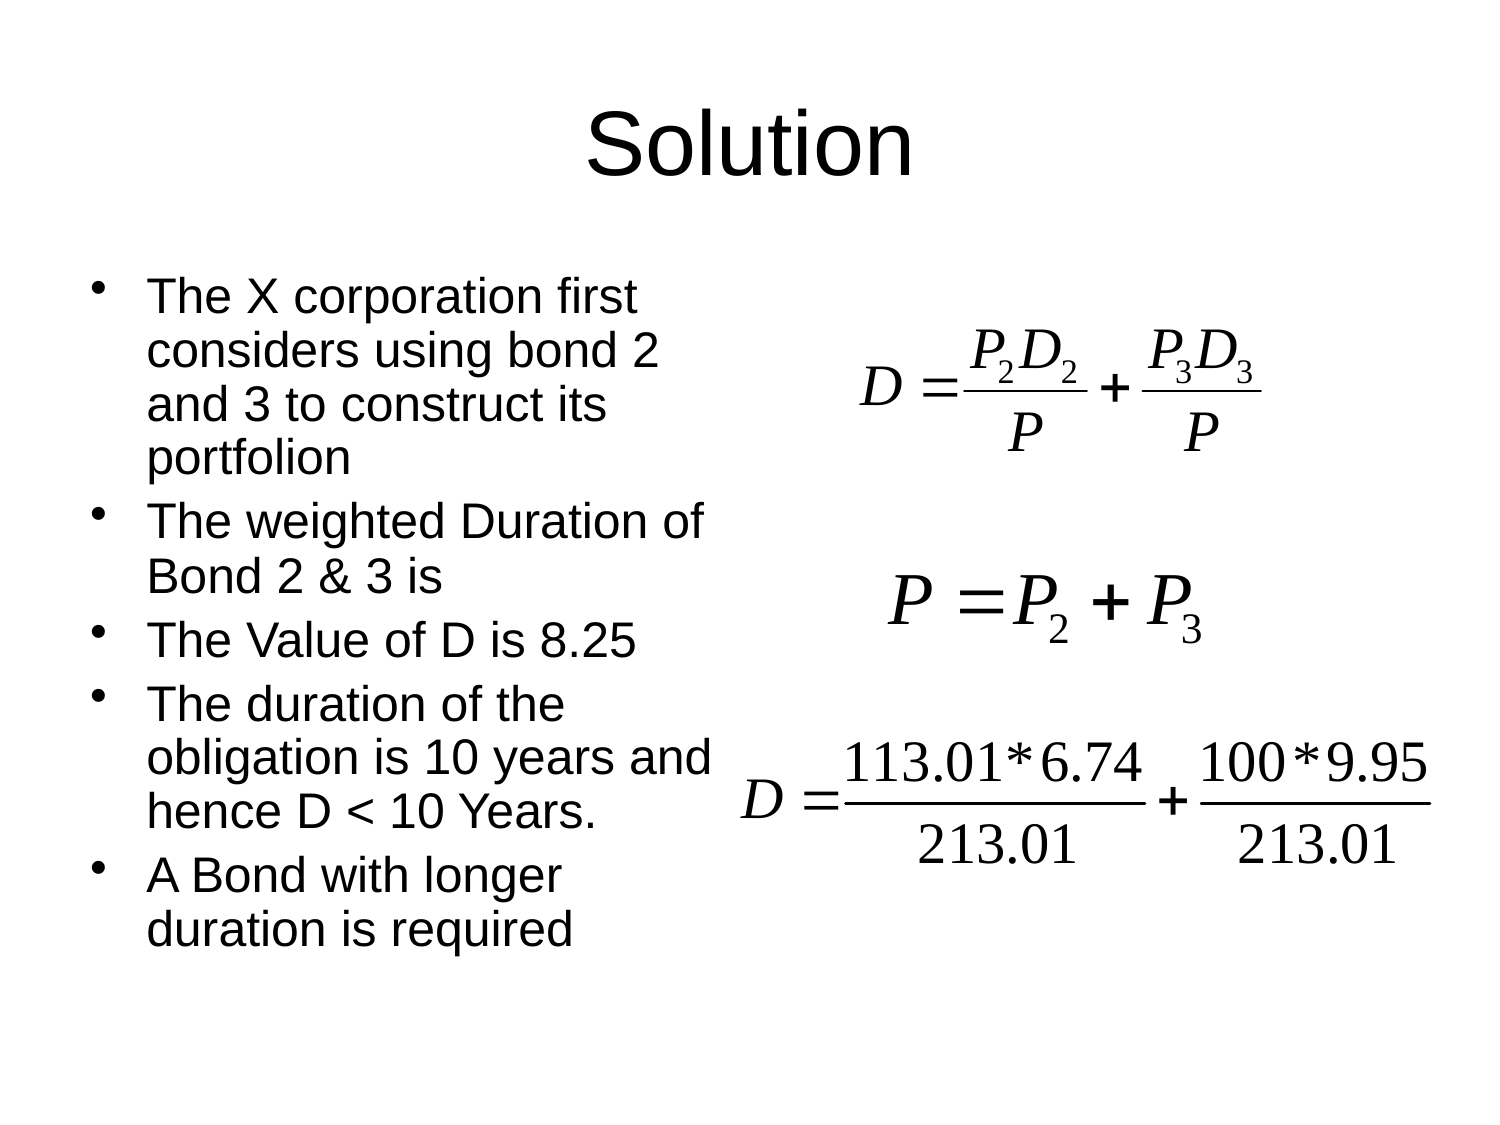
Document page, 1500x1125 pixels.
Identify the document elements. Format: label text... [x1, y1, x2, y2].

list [874, 549, 1217, 662]
title Solution [75, 45, 1425, 233]
list The X corporation first considers using bond 2 and 3 to construct its portfolion The weighted Duration of Bond 2 & 3 is The Value of D is 8.25 The duration of the obligation is 10 years and hence D < 10 Years. A Bond with longer duration is required [75, 262, 738, 1005]
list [849, 312, 1271, 465]
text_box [730, 724, 1441, 878]
